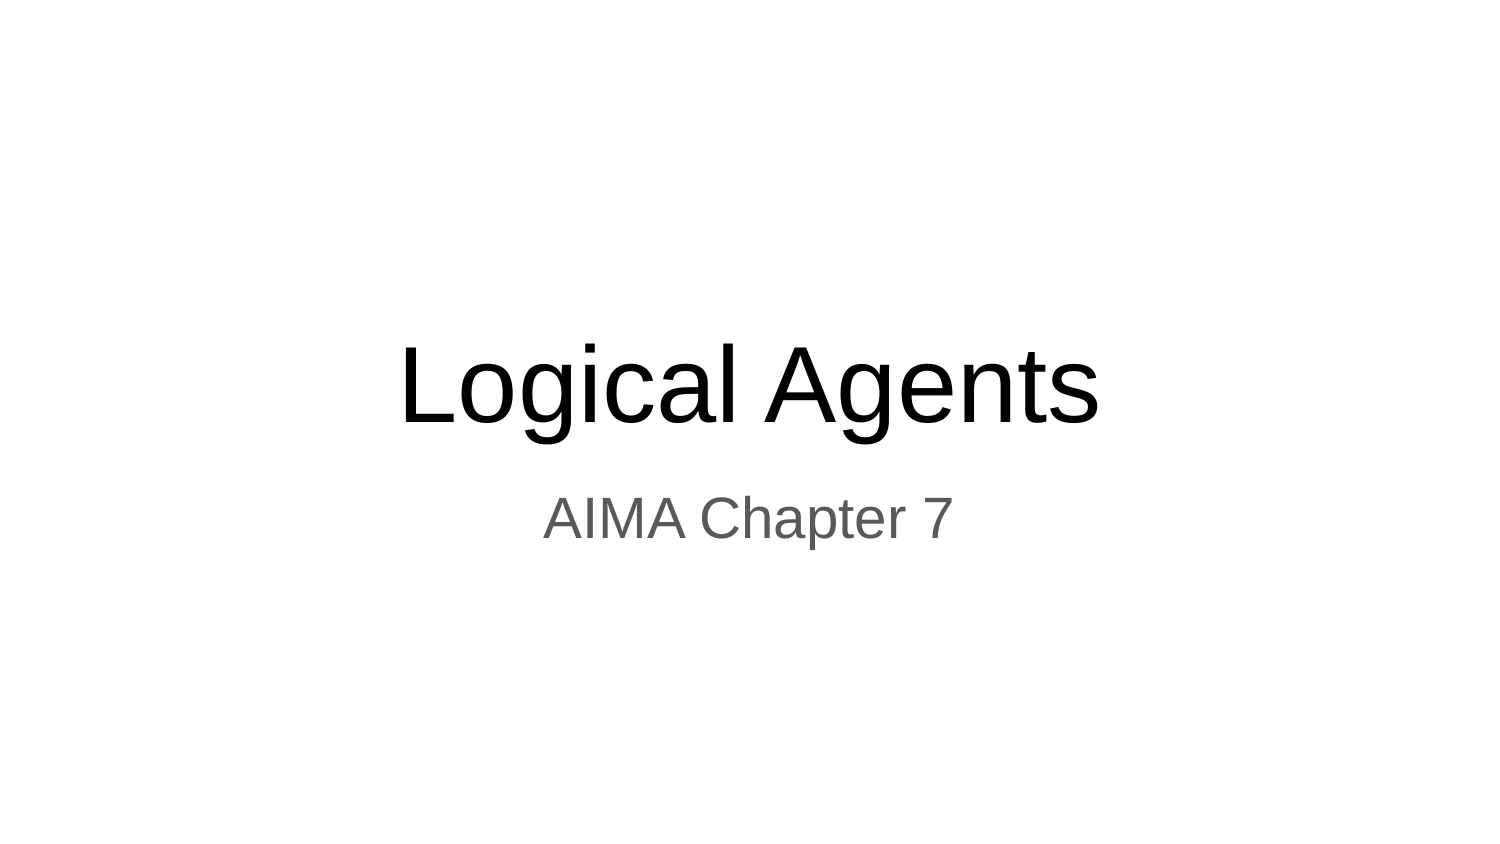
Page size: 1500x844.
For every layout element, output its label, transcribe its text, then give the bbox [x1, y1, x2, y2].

subtitle AIMA Chapter 7 [51, 464, 1449, 595]
title Logical Agents [51, 122, 1449, 459]
